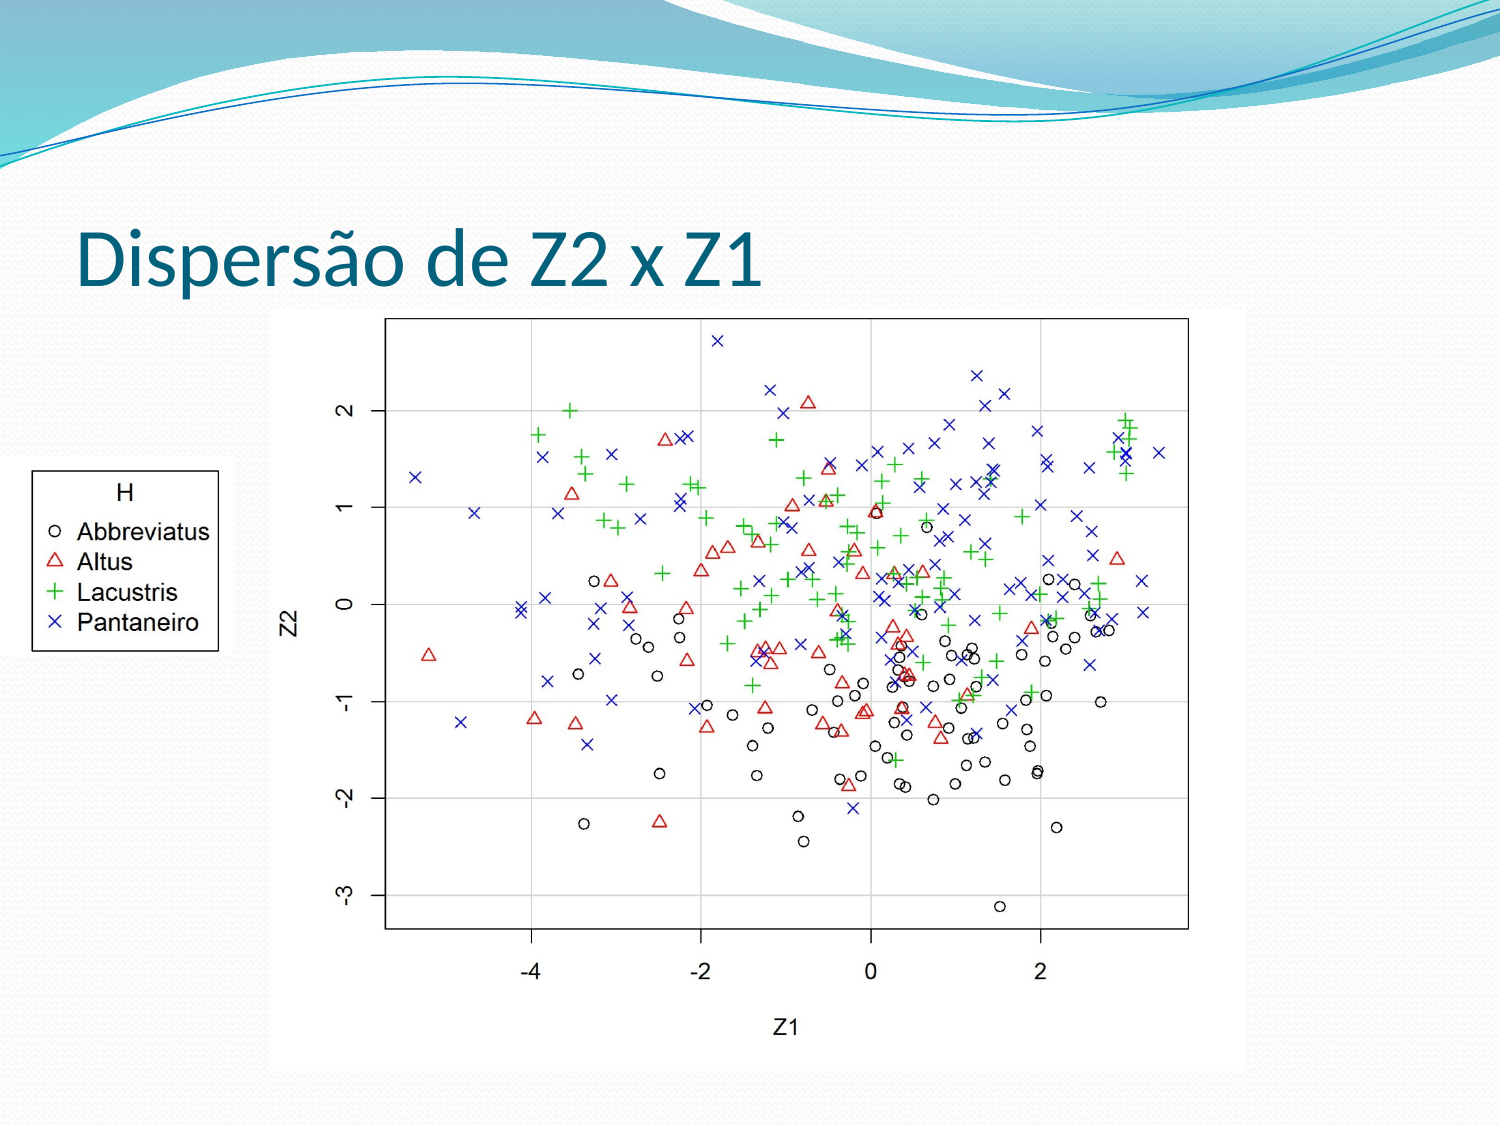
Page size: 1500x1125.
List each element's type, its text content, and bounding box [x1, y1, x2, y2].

title Dispersão de Z2 x Z1 [75, 115, 1425, 303]
picture [0, 455, 234, 656]
picture [270, 309, 1247, 1071]
